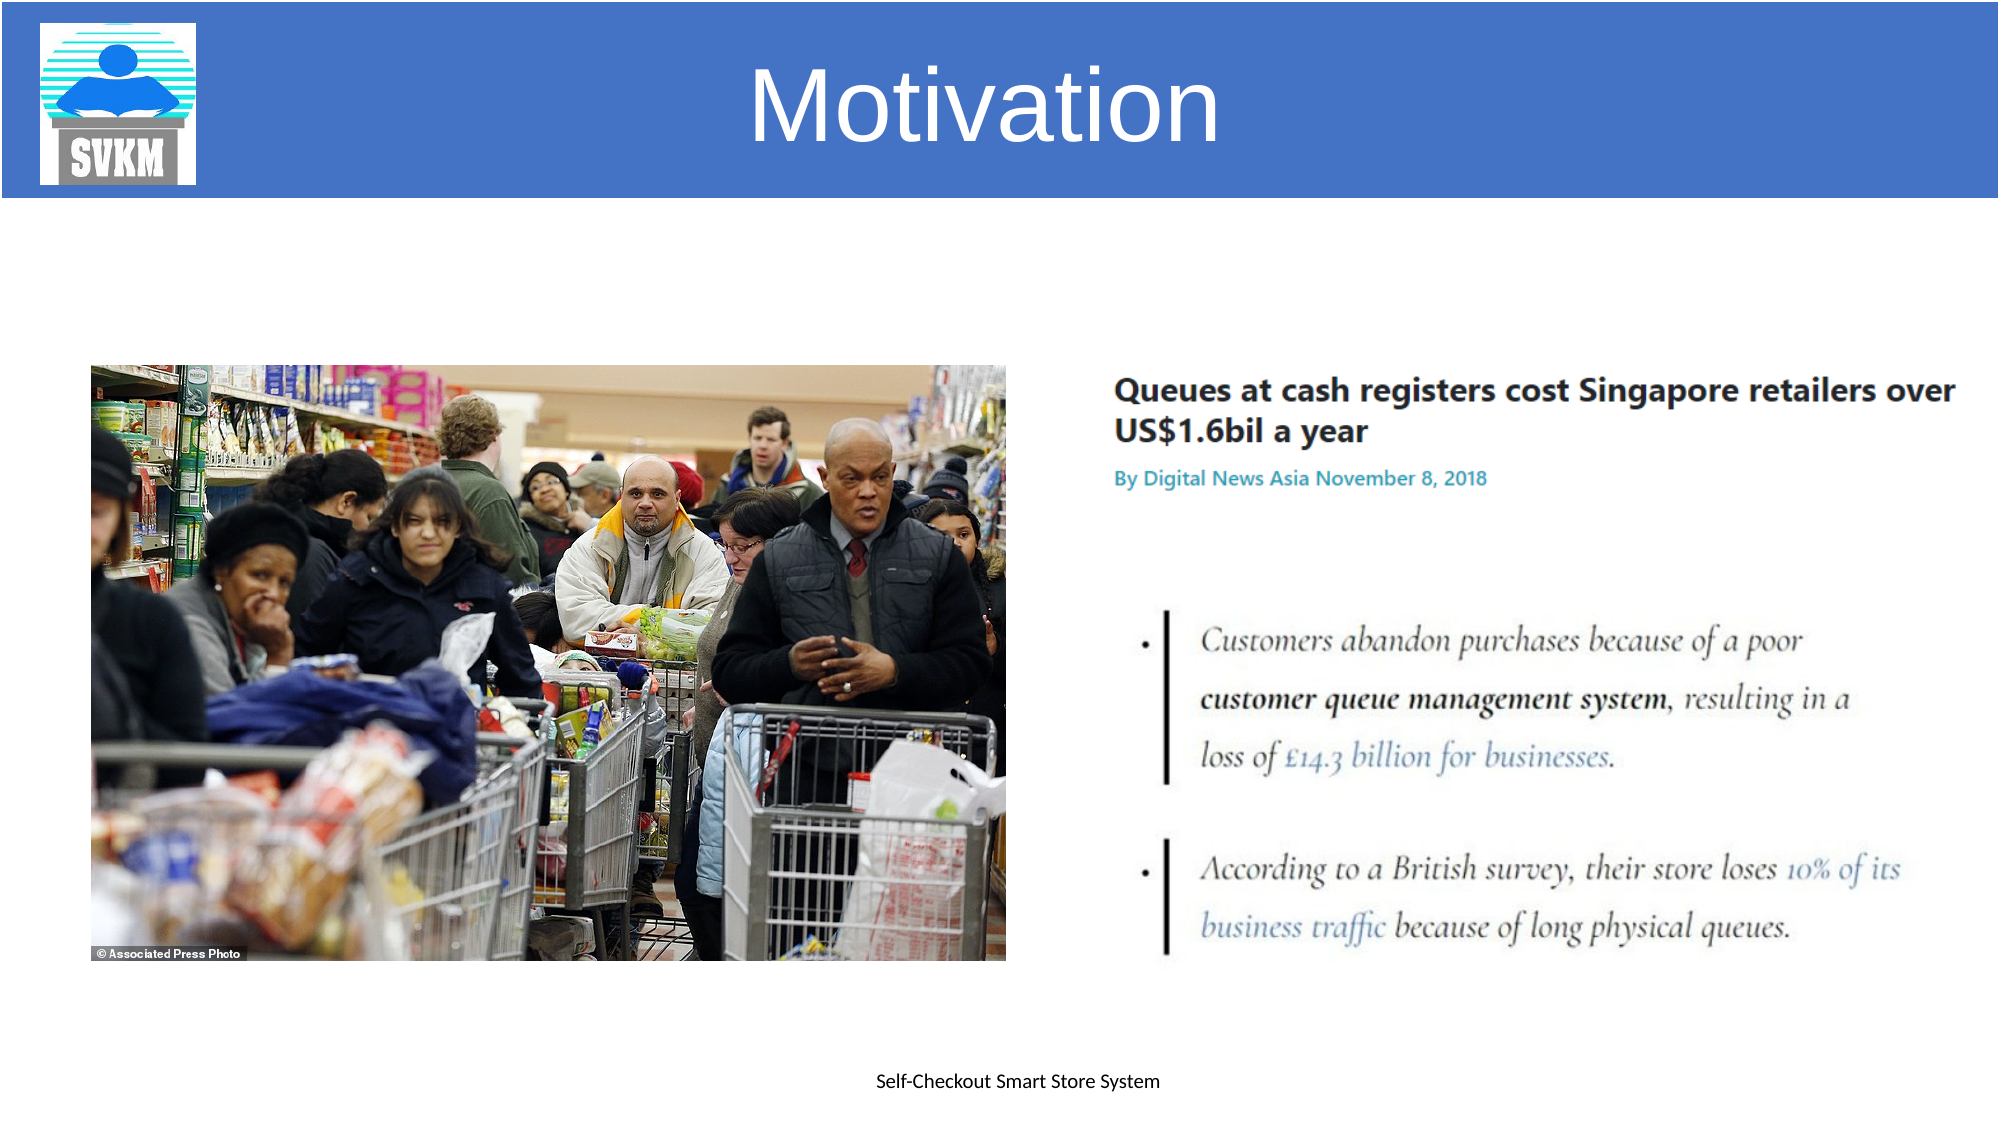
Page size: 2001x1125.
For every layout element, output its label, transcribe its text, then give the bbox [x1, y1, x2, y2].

text_box Self-Checkout Smart Store System [677, 1060, 1359, 1101]
picture [1094, 563, 1950, 977]
text_box Motivation [0, 0, 2000, 202]
picture [91, 365, 1006, 961]
picture [1095, 344, 1981, 500]
picture [40, 23, 196, 185]
